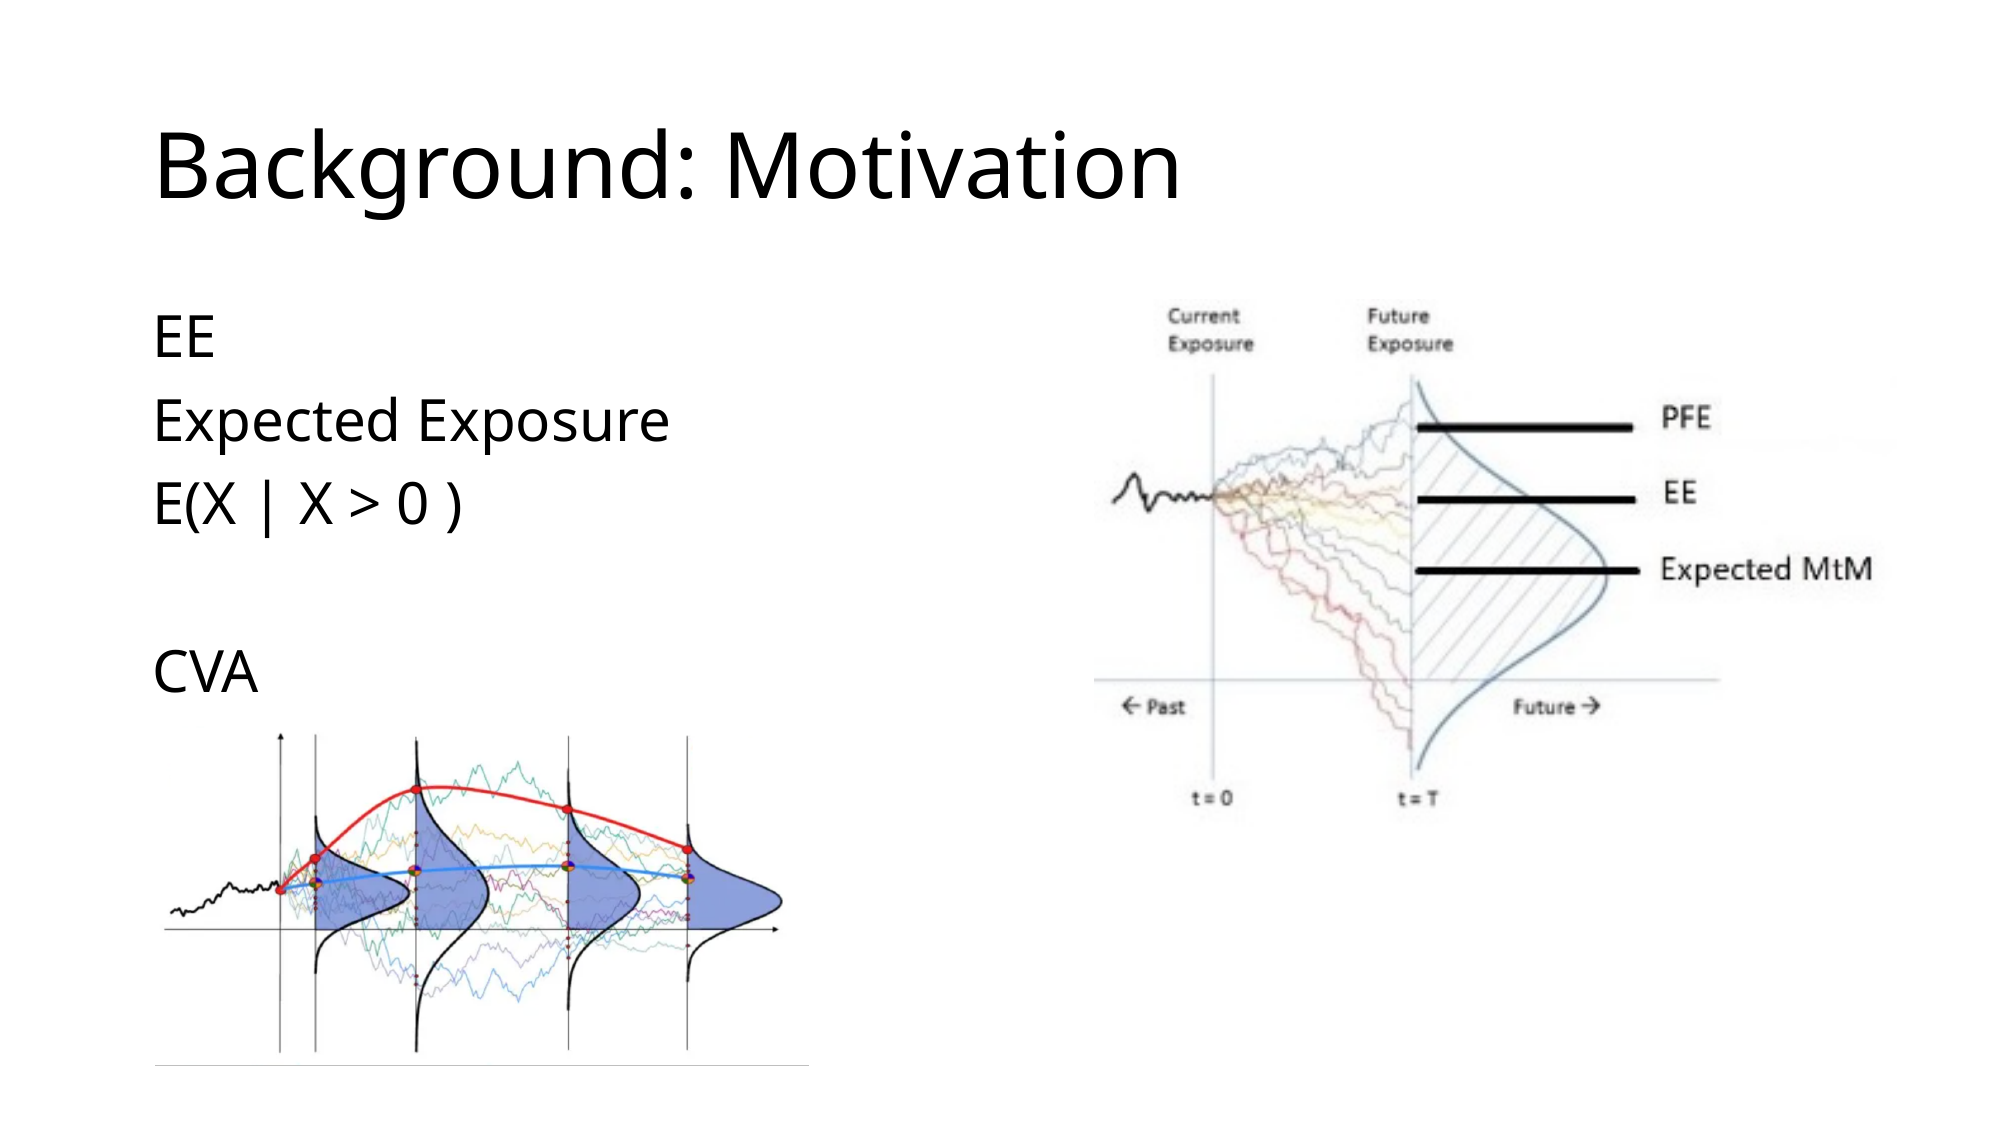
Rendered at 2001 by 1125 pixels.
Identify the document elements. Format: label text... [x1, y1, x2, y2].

title Background: Motivation [137, 59, 1863, 278]
picture [154, 724, 810, 1066]
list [1093, 298, 1898, 830]
